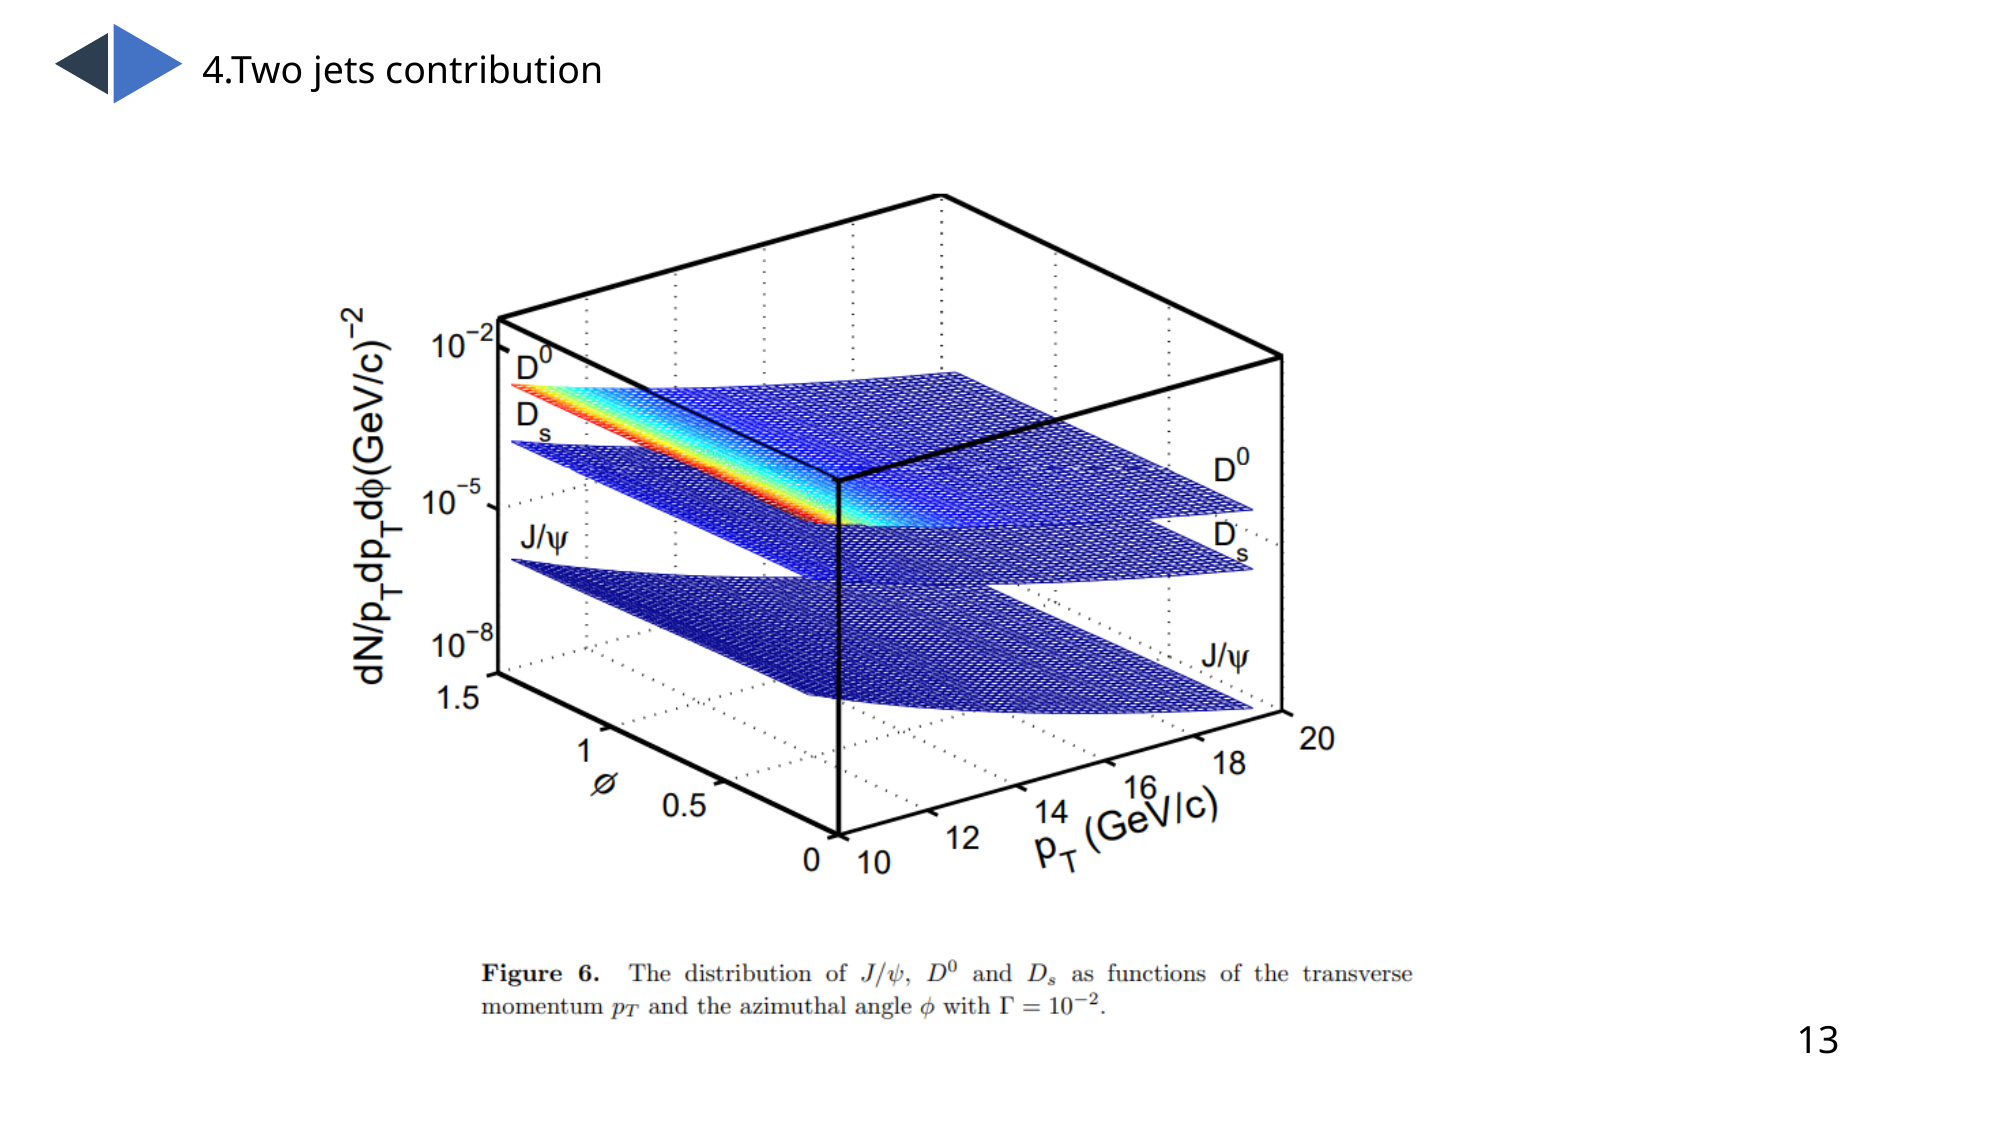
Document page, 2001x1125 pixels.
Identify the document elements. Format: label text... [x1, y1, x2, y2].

picture [303, 164, 1496, 1048]
text_box 4.Two jets contribution [187, 38, 1188, 99]
